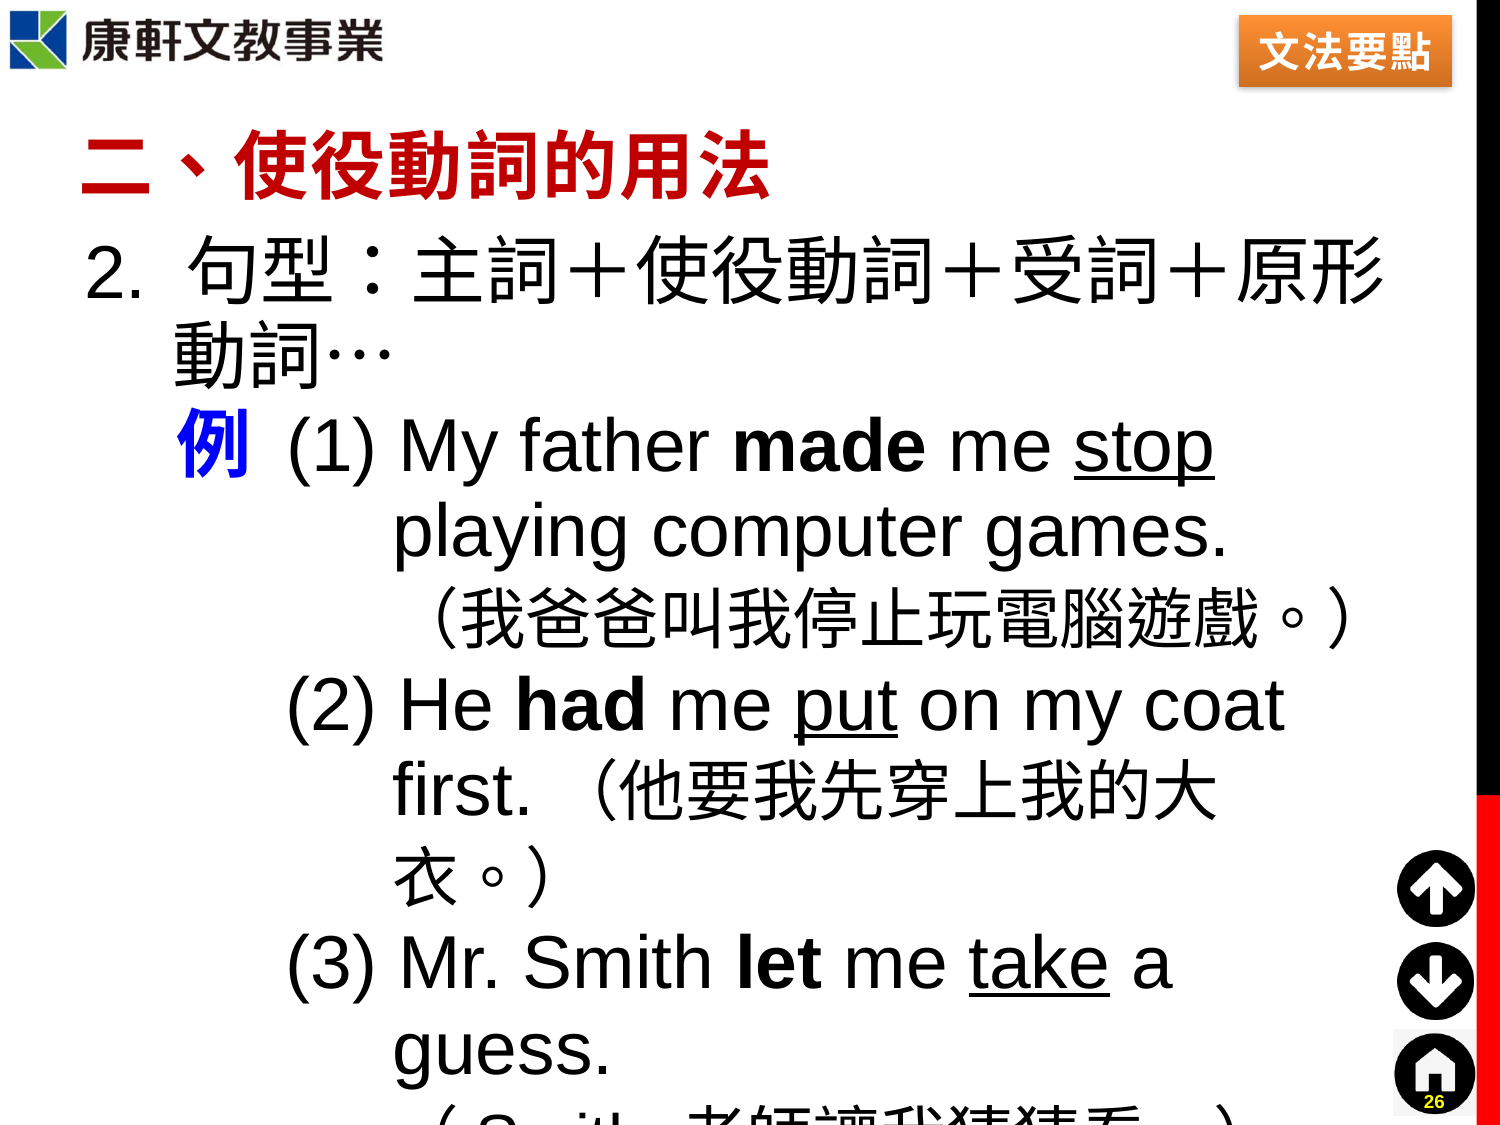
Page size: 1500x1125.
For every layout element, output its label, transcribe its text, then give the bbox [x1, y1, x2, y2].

picture [1393, 1029, 1476, 1116]
picture [8, 9, 387, 70]
text_box 文法要點 [1239, 15, 1452, 87]
text_box 2. 句型：主詞＋使役動詞＋受詞＋原形動詞… 例 (1) My father made me stop playing computer games. （我爸爸叫我停止玩電腦遊戲。） (2) He had me put on my coat first.（他要我先穿上我的大衣。） (3) Mr. Smith let me take a guess. （Smith 老師讓我猜猜看。） [69, 220, 1421, 1125]
picture [1397, 850, 1475, 928]
picture [1396, 942, 1475, 1020]
text_box 二、使役動詞的用法 [63, 111, 1156, 217]
